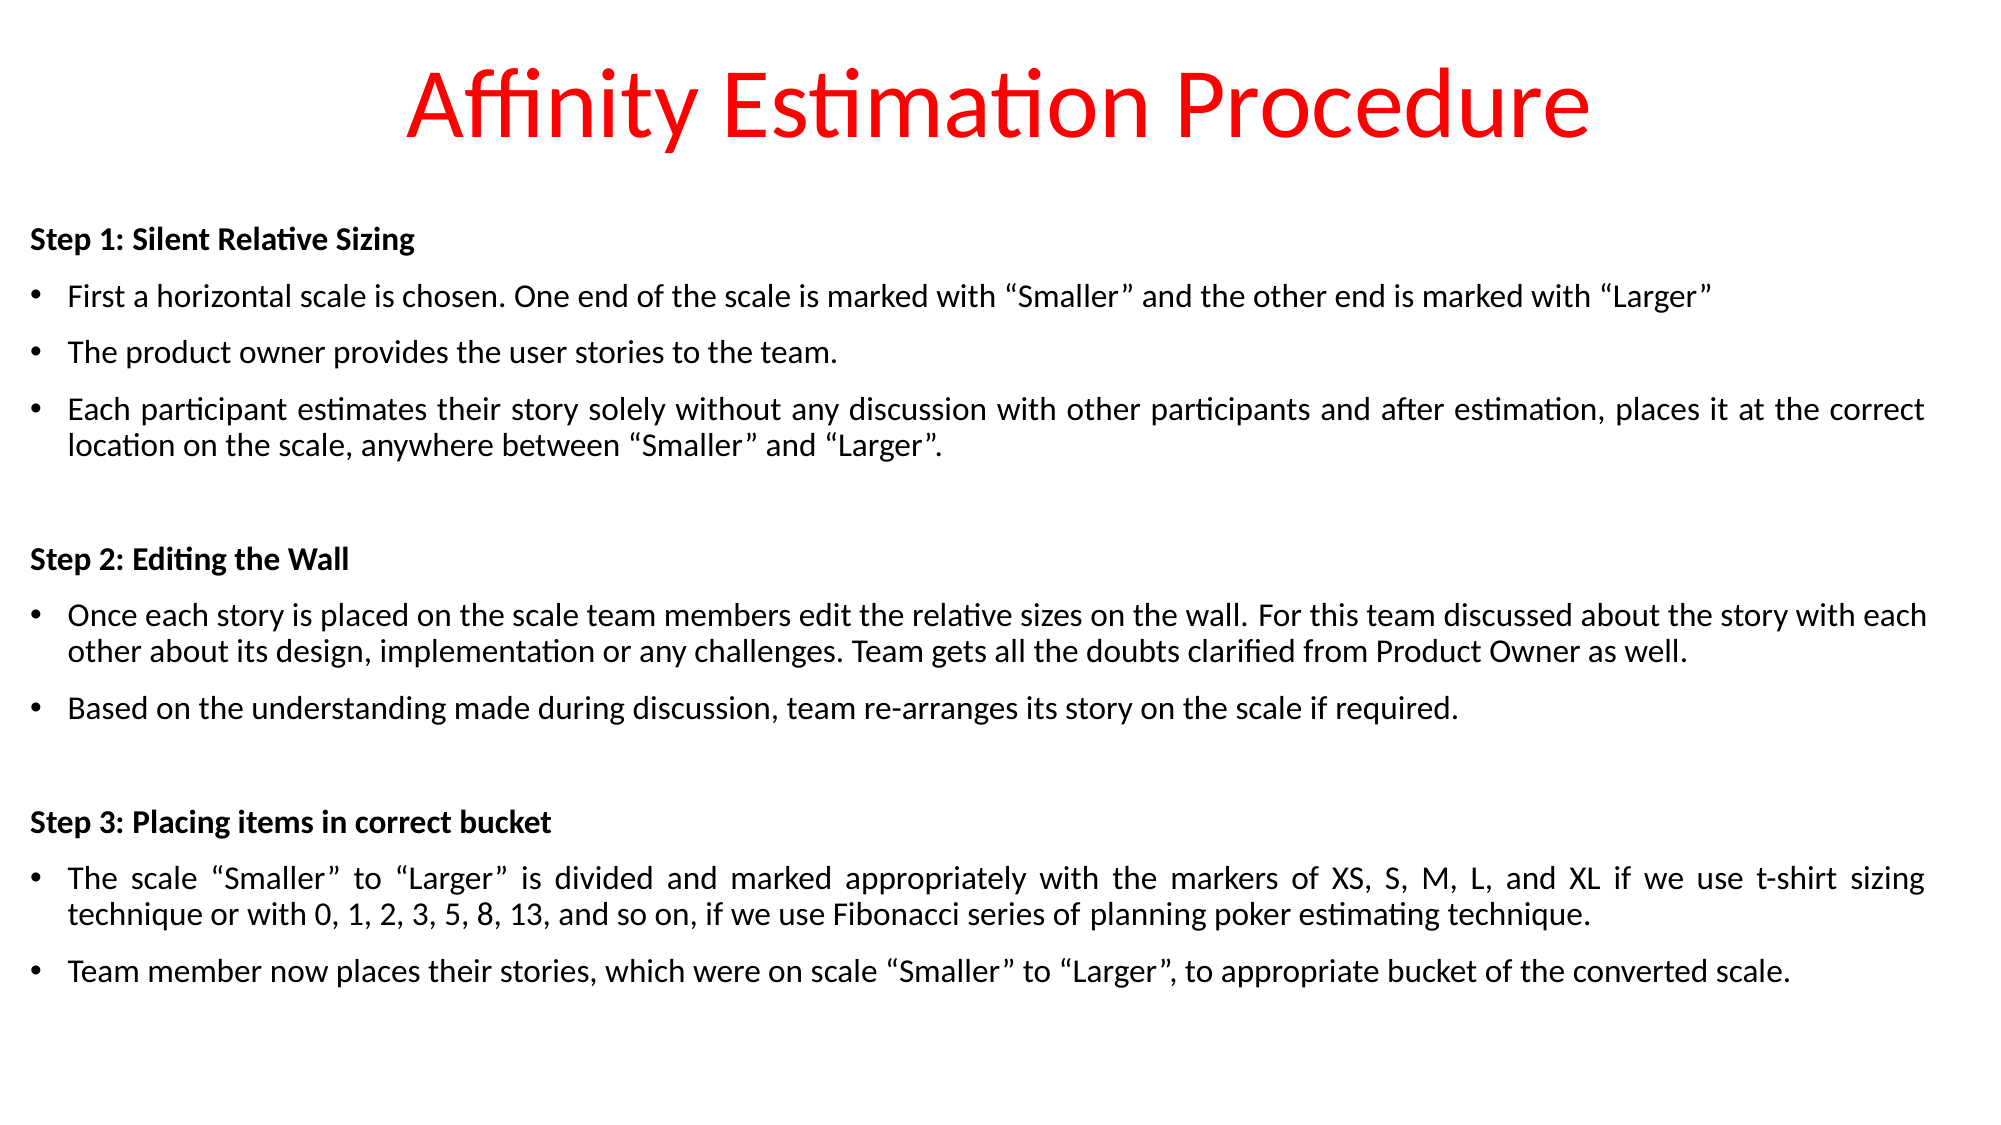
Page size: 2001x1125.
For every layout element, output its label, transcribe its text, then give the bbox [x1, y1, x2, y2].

title Affinity Estimation Procedure [137, 0, 1863, 214]
list Step 1: Silent Relative Sizing First a horizontal scale is chosen. One end of the scale is marked with “Smaller” and the other end is marked with “Larger” The product owner provides the user stories to the team. Each participant estimates their story solely without any discussion with other participants and after estimation, places it at the correct location on the scale, anywhere between “Smaller” and “Larger”. Step 2: Editing the Wall Once each story is placed on the scale team members edit the relative sizes on the wall. For this team discussed about the story with each other about its design, implementation or any challenges. Team gets all the doubts clarified from Product Owner as well. Based on the understanding made during discussion, team re-arranges its story on the scale if required. Step 3: Placing items in correct bucket The scale “Smaller” to “Larger” is divided and marked appropriately with the markers of XS, S, M, L, and XL if we use t-shirt sizing technique or with 0, 1, 2, 3, 5, 8, 13, and so on, if we use Fibonacci series of planning poker estimating technique. Team member now places their stories, which were on scale “Smaller” to “Larger”, to appropriate bucket of the converted scale. [15, 214, 1944, 929]
